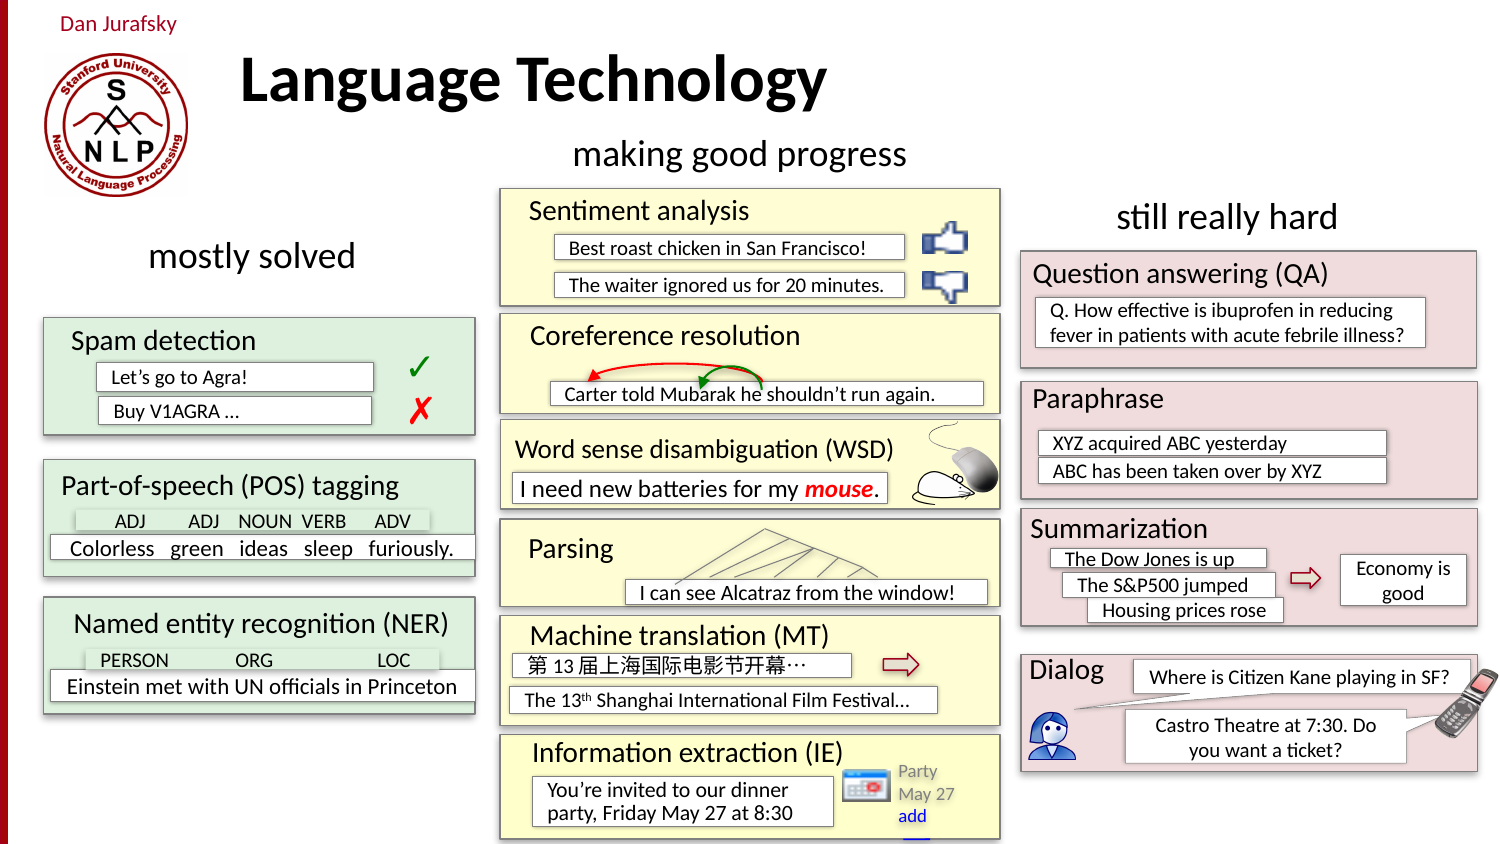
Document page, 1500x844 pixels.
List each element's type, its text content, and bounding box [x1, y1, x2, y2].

text_box Paraphrase [1017, 371, 1180, 422]
text_box Carter told Mubarak he shouldn’t run again. [549, 380, 984, 406]
text_box Buy V1AGRA … [98, 396, 372, 425]
text_box Word sense disambiguation (WSD) [500, 423, 924, 472]
text_box [43, 596, 476, 715]
text_box [499, 188, 1001, 307]
text_box Summarization [1015, 501, 1224, 552]
text_box [1224, 508, 1478, 627]
text_box [1020, 250, 1477, 369]
text_box Colorless green ideas sleep furiously. [49, 534, 476, 560]
text_box [1185, 699, 1427, 716]
text_box [499, 313, 1001, 414]
text_box [698, 364, 764, 391]
text_box XYZ acquired ABC yesterday [1037, 429, 1387, 456]
text_box Housing prices rose [1087, 596, 1284, 623]
text_box Parsing [513, 521, 629, 572]
text_box Spam detection [56, 313, 275, 364]
text_box [1020, 381, 1478, 500]
text_box ABC has been taken over by XYZ [1037, 457, 1387, 484]
text_box Question answering (QA) [1017, 246, 1344, 297]
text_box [768, 538, 790, 578]
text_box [793, 555, 815, 578]
text_box Castro Theatre at 7:30. Do you want a ticket? [1124, 708, 1427, 764]
text_box [1020, 552, 1087, 627]
text_box Economy is good [1340, 554, 1467, 606]
text_box Where is Citizen Kane playing in SF? [1073, 658, 1472, 710]
picture [44, 53, 188, 197]
text_box The Dow Jones is up [1049, 547, 1267, 568]
text_box I can see Alcatraz from the window! [624, 578, 988, 605]
text_box Named entity recognition (NER) [58, 596, 465, 647]
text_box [674, 529, 765, 585]
text_box The 13th Shanghai International Film Festival… [509, 685, 938, 714]
text_box [500, 419, 1001, 423]
text_box [500, 472, 910, 510]
text_box Party May 27 add [883, 763, 977, 822]
text_box still really hard [1025, 184, 1430, 245]
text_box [793, 538, 814, 549]
text_box Best roast chicken in San Francisco! [553, 233, 905, 260]
text_box Information extraction (IE) [517, 726, 881, 776]
text_box ✗ [390, 379, 446, 440]
text_box [43, 317, 476, 436]
text_box [499, 734, 1001, 840]
text_box Sentiment analysis [514, 184, 765, 234]
text_box [1020, 712, 1478, 772]
text_box 第13届上海国际电影节开幕… [512, 653, 852, 678]
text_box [818, 547, 839, 558]
picture [1020, 711, 1084, 760]
text_box [43, 459, 476, 577]
text_box Q. How effective is ibuprofen in reducing fever in patients with acute febrile illness? [1035, 296, 1426, 348]
text_box The S&P500 jumped [1062, 571, 1276, 598]
text_box Coreference resolution [515, 309, 816, 359]
text_box [499, 615, 1001, 726]
text_box PERSON ORG LOC [85, 648, 440, 670]
text_box [1020, 654, 1478, 711]
text_box Einstein met with UN officials in Princeton [49, 669, 476, 702]
text_box The waiter ignored us for 20 minutes. [553, 271, 905, 298]
text_box [587, 361, 719, 383]
picture [842, 769, 891, 802]
text_box [499, 518, 1001, 607]
text_box [1290, 567, 1322, 589]
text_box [764, 528, 790, 538]
picture [1432, 667, 1500, 740]
text_box Part-of-speech (POS) tagging [46, 459, 415, 509]
text_box Dialog [1014, 642, 1120, 693]
text_box [1008, 637, 1051, 688]
picture [921, 271, 968, 304]
text_box Let’s go to Agra! [96, 361, 374, 392]
text_box mostly solved [50, 223, 455, 284]
text_box making good progress [537, 121, 943, 182]
text_box [977, 501, 1001, 510]
text_box [882, 652, 920, 677]
text_box ADJ ADJ NOUN VERB ADV [75, 509, 430, 531]
text_box Machine translation (MT) [514, 609, 845, 651]
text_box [819, 566, 838, 579]
title Language Technology [225, 34, 1450, 122]
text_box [842, 557, 864, 568]
text_box ✓ [389, 335, 440, 396]
picture [912, 421, 1001, 505]
text_box I need new batteries for my mouse. [512, 471, 888, 504]
picture [921, 221, 968, 254]
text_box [868, 567, 879, 578]
text_box You’re invited to our dinner party, Friday May 27 at 8:30 [532, 776, 834, 827]
